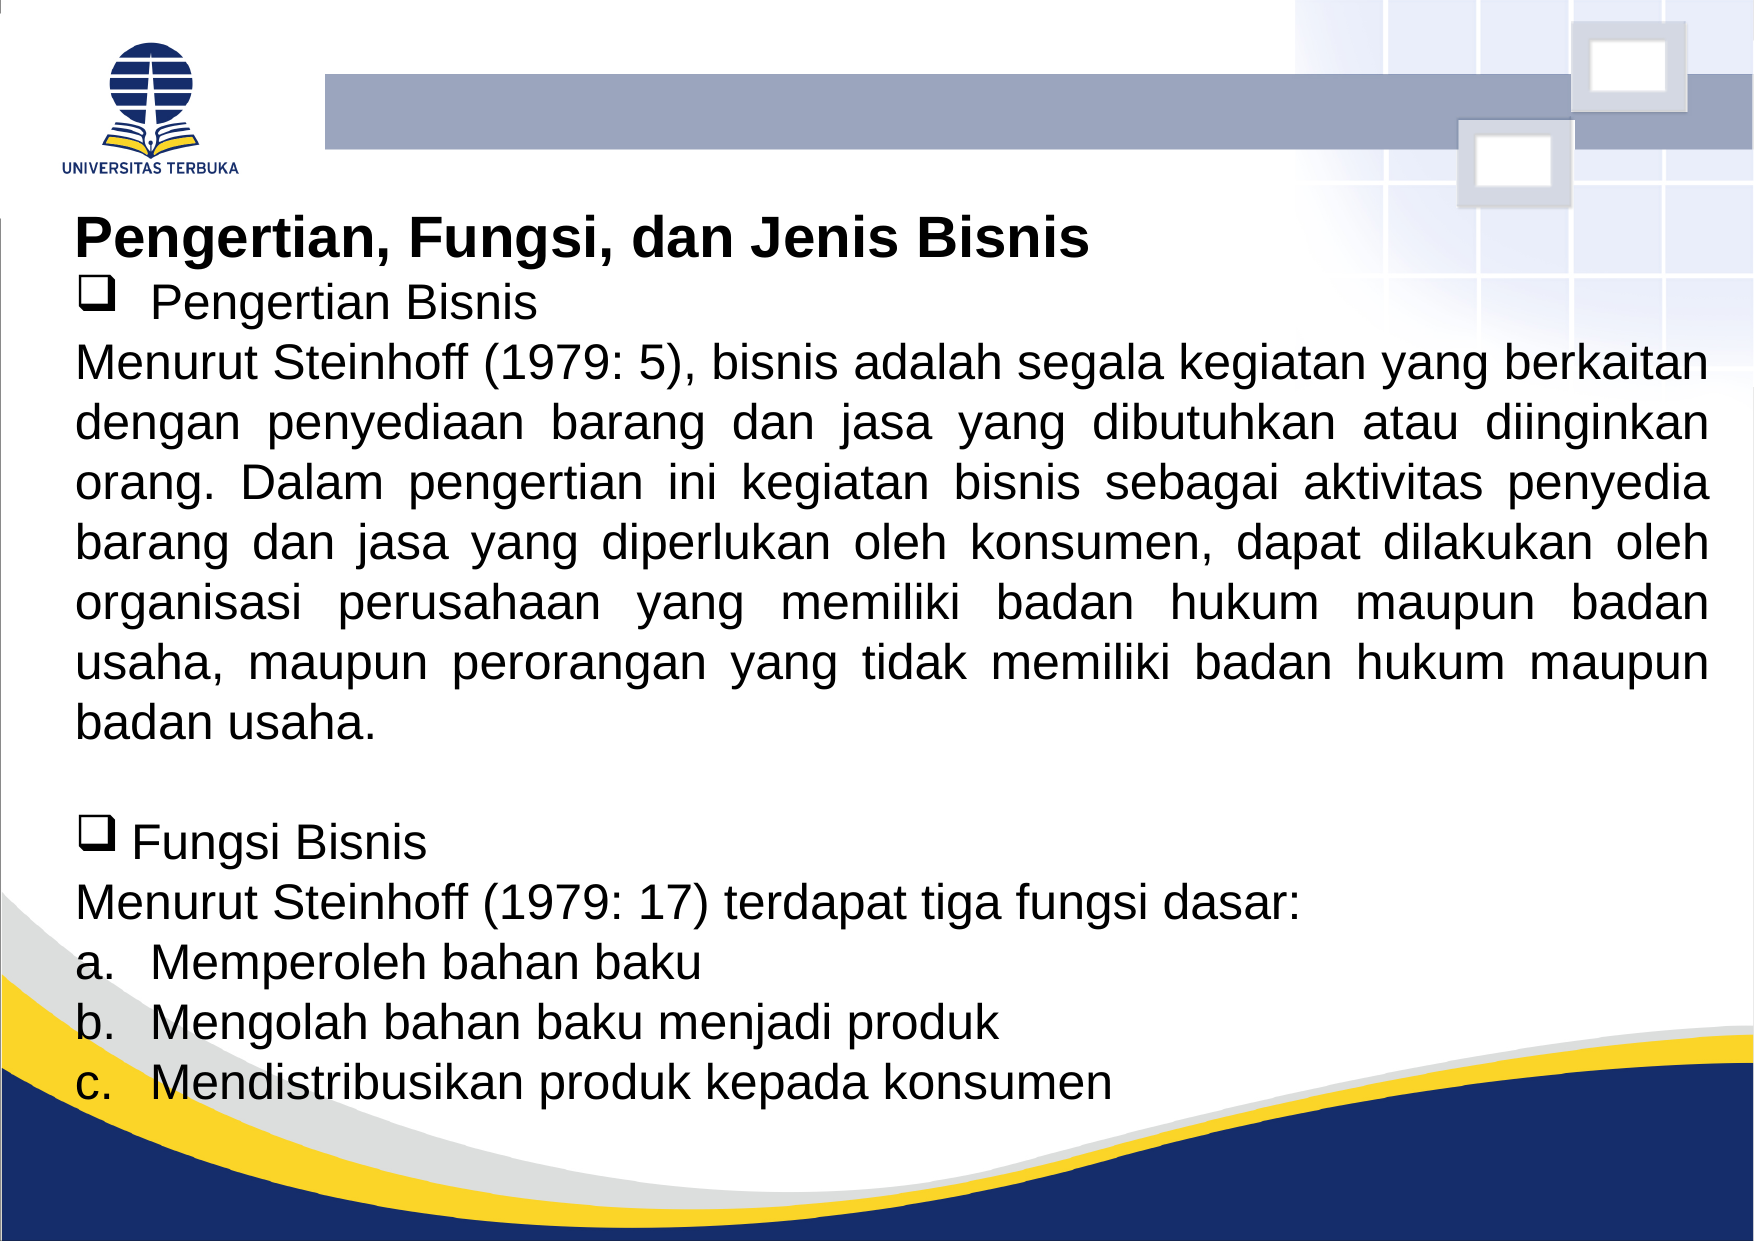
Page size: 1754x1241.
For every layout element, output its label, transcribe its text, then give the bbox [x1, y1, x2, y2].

text_box Pengertian, Fungsi, dan Jenis Bisnis Pengertian Bisnis Menurut Steinhoff (1979: 5), bisnis adalah segala kegiatan yang berkaitan dengan penyediaan barang dan jasa yang dibutuhkan atau diinginkan orang. Dalam pengertian ini kegiatan bisnis sebagai aktivitas penyedia barang dan jasa yang diperlukan oleh konsumen, dapat dilakukan oleh organisasi perusahaan yang memiliki badan hukum maupun badan usaha, maupun perorangan yang tidak memiliki badan hukum maupun badan usaha. Fungsi Bisnis Menurut Steinhoff (1979: 17) terdapat tiga fungsi dasar: Memperoleh bahan baku Mengolah bahan baku menjadi produk Mendistribusikan produk kepada konsumen [59, 192, 1725, 1177]
picture [0, 0, 1754, 1241]
